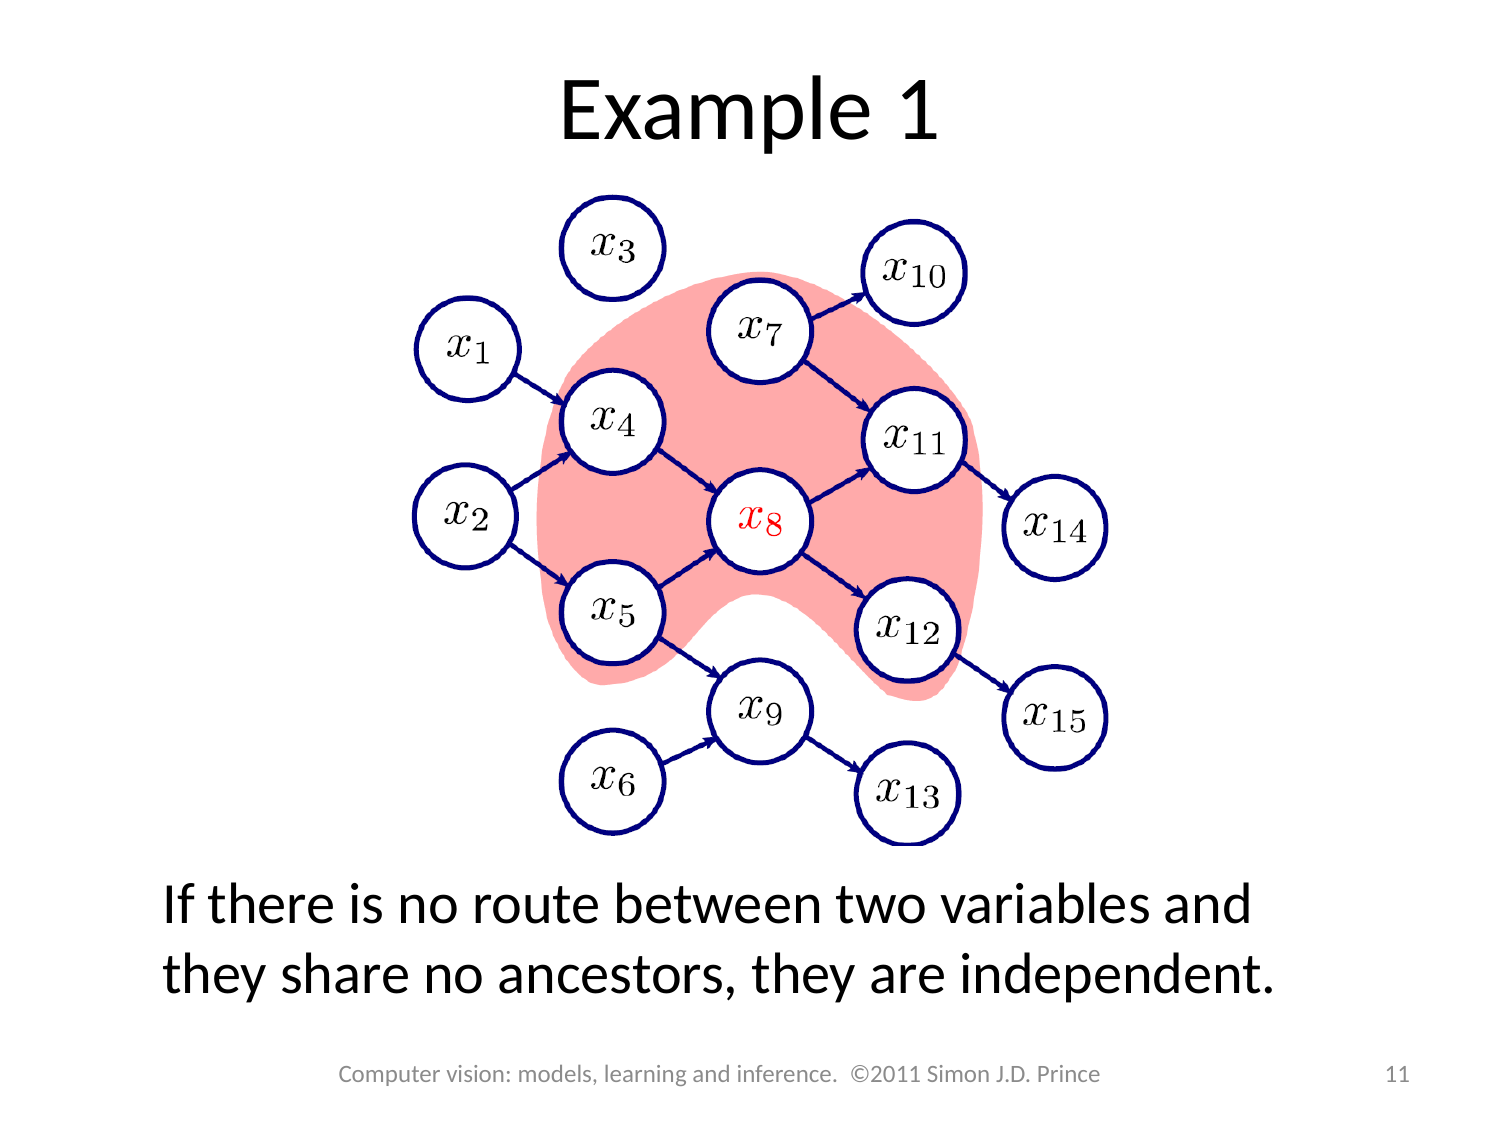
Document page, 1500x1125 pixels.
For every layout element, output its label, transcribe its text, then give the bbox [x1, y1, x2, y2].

title Example 1 [75, 8, 1425, 197]
text_box If there is no route between two variables and they share no ancestors, they are independent. [147, 857, 1353, 1013]
footer Computer vision: models, learning and inference. ©2011 Simon J.D. Prince [301, 1042, 1140, 1103]
picture [359, 184, 1166, 847]
slide_number 11 [1140, 1042, 1425, 1103]
